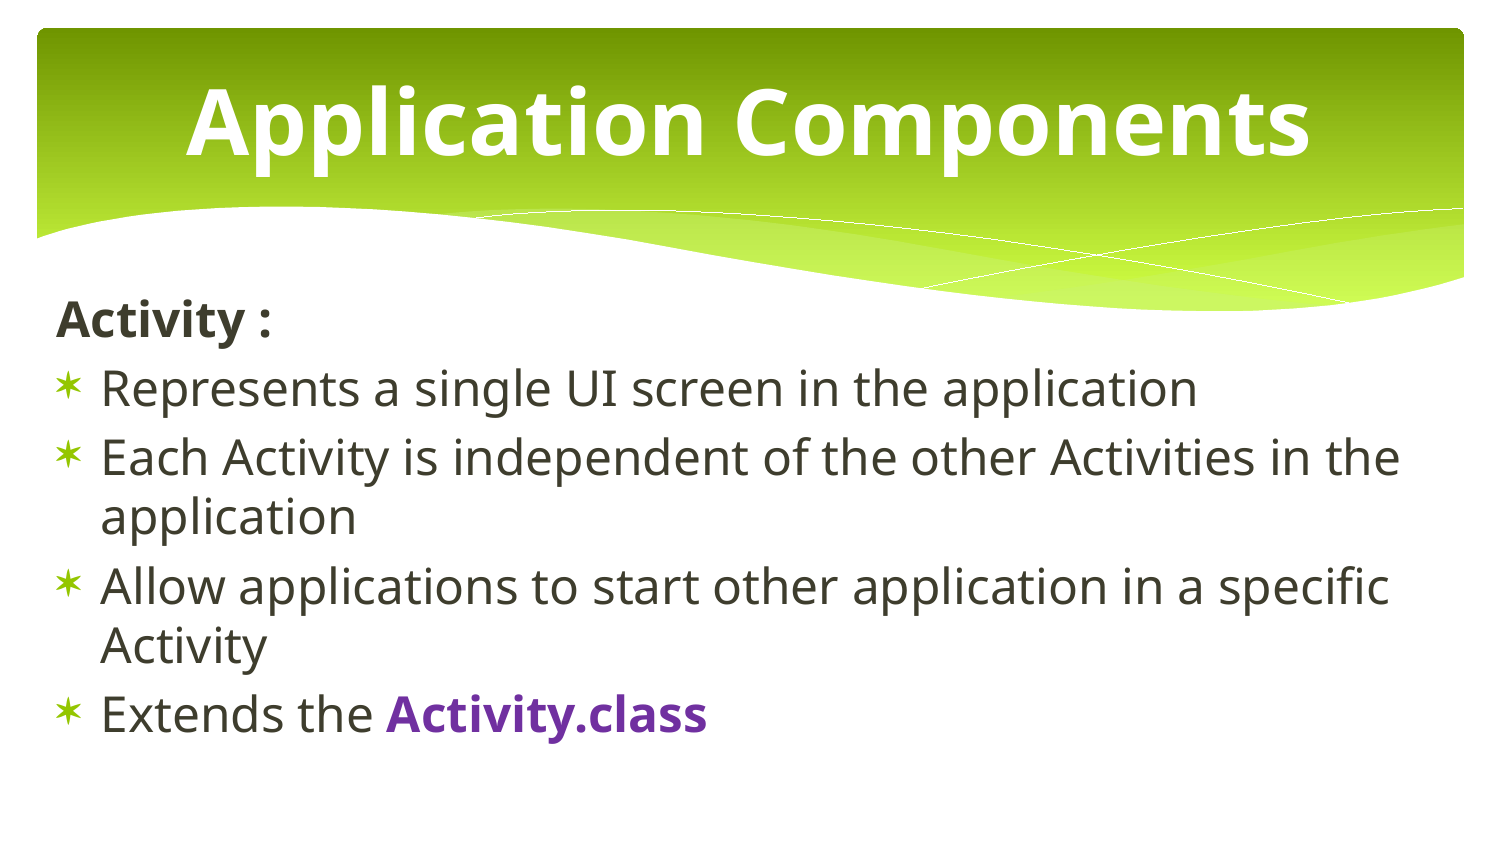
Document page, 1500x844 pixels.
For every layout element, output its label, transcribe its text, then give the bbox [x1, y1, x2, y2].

list Activity : Represents a single UI screen in the application Each Activity is independent of the other Activities in the application Allow applications to start other application in a specific Activity Extends the Activity.class [41, 280, 1459, 754]
title Application Components [75, 41, 1425, 196]
